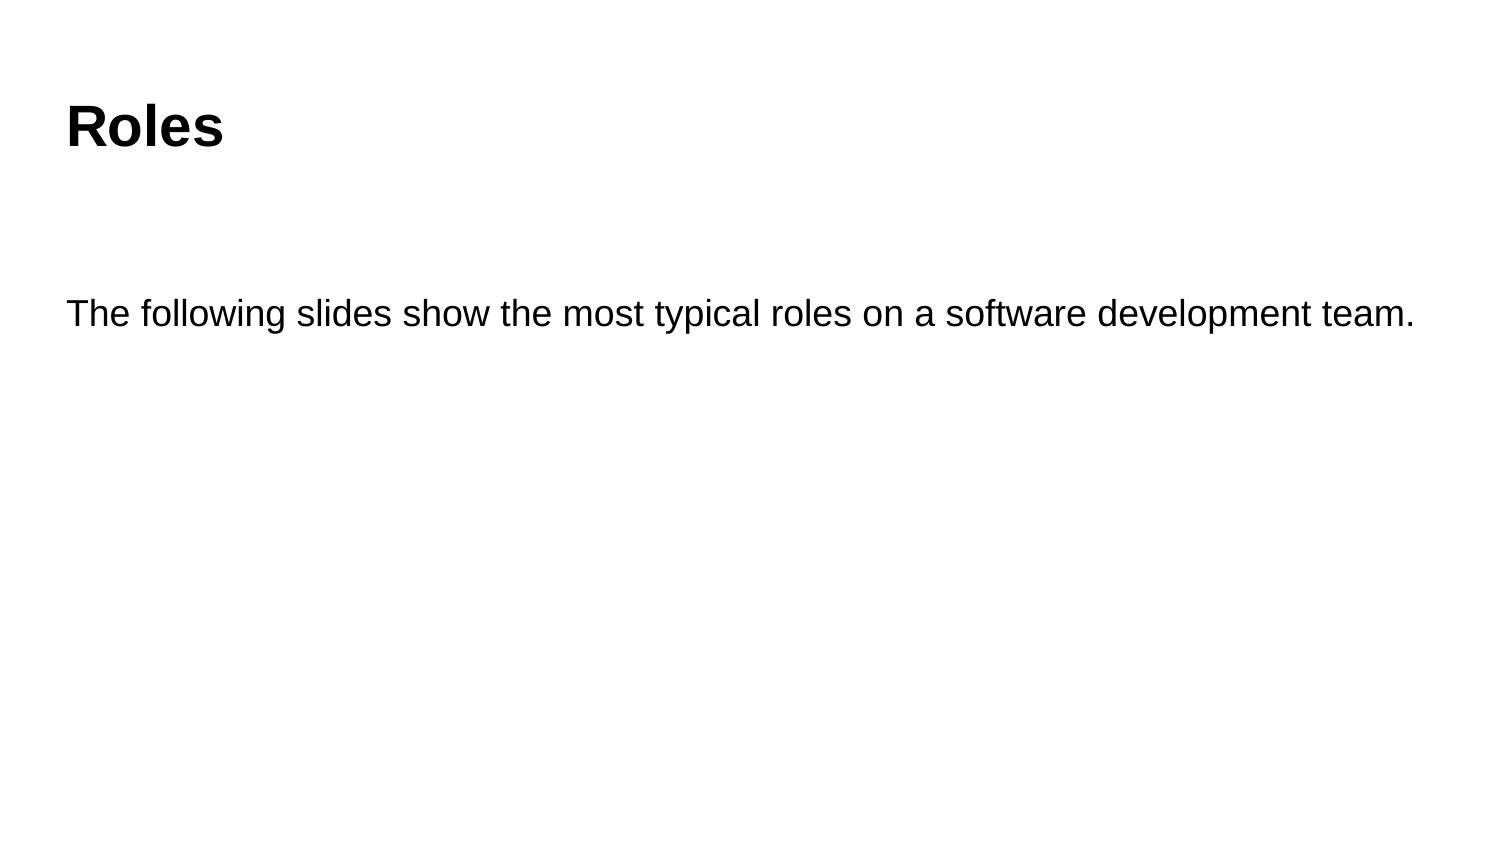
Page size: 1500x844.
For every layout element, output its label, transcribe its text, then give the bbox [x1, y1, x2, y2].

title Roles [51, 72, 1449, 167]
list The following slides show the most typical roles on a software development team. [51, 189, 1449, 750]
